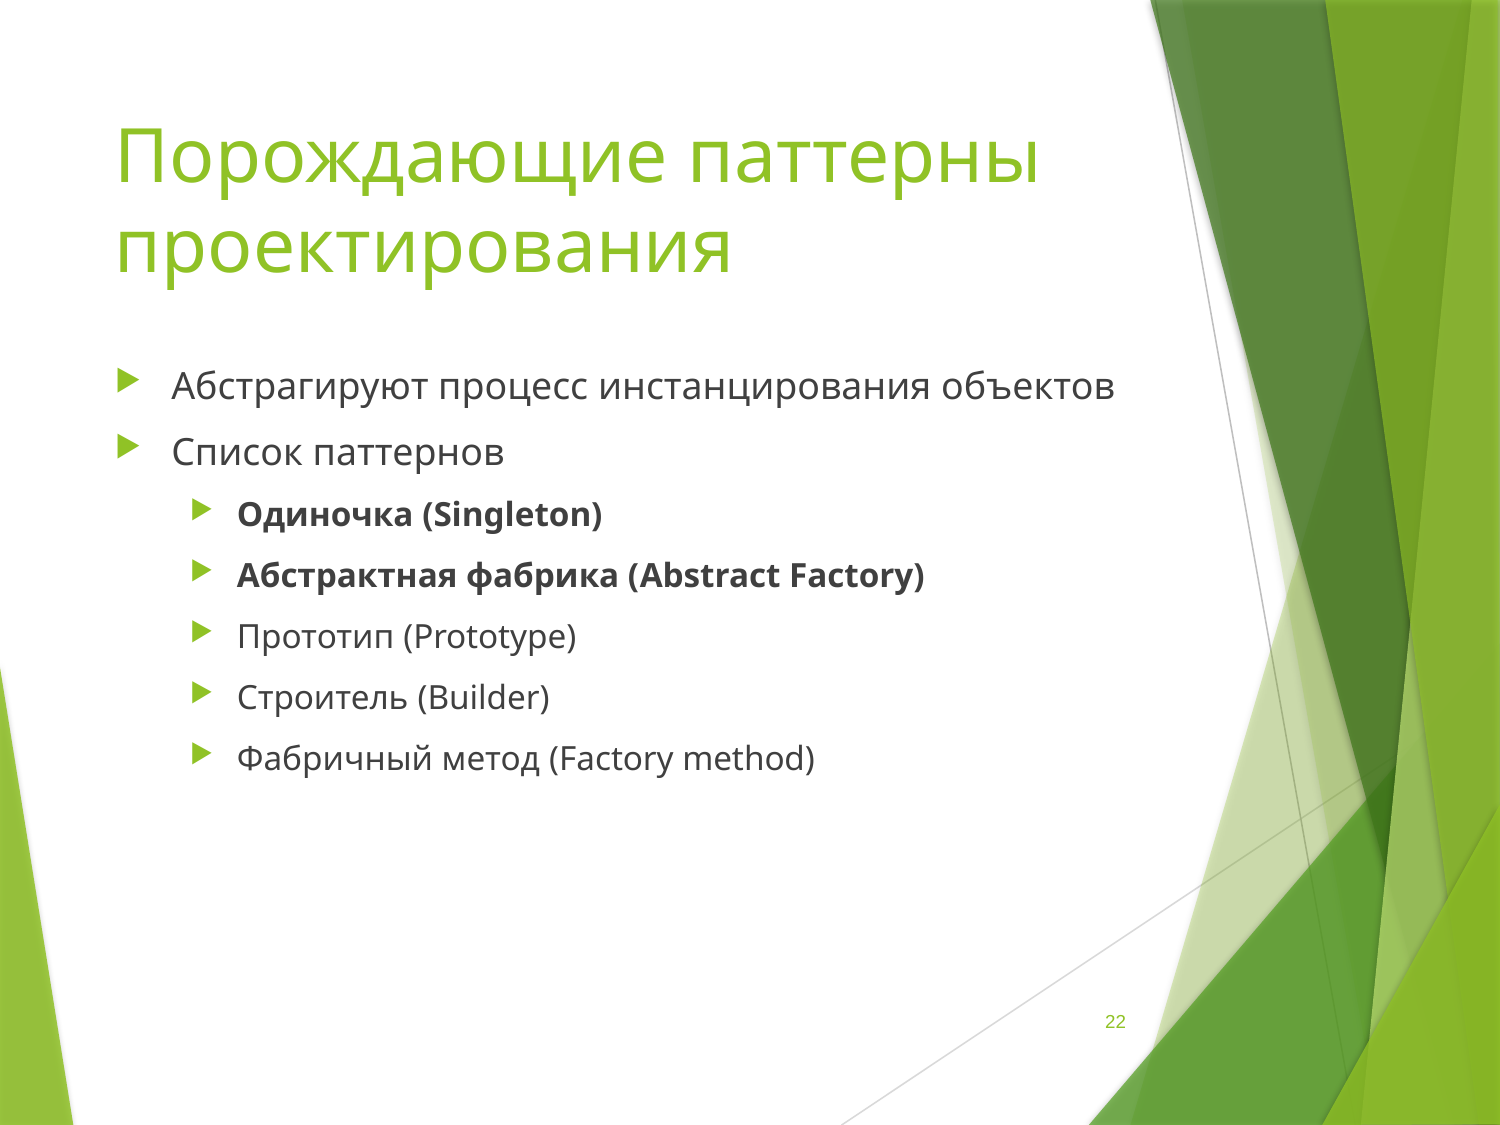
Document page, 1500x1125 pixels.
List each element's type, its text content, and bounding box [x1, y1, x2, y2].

list Абстрагируют процесс инстанцирования объектов Список паттернов Одиночка (Singleton) Абстрактная фабрика (Abstract Factory) Прототип (Prototype) Строитель (Builder) Фабричный метод (Factory method) [99, 354, 1142, 992]
slide_number 22 [1057, 991, 1142, 1051]
title Порождающие паттерны проектирования [99, 99, 1142, 317]
